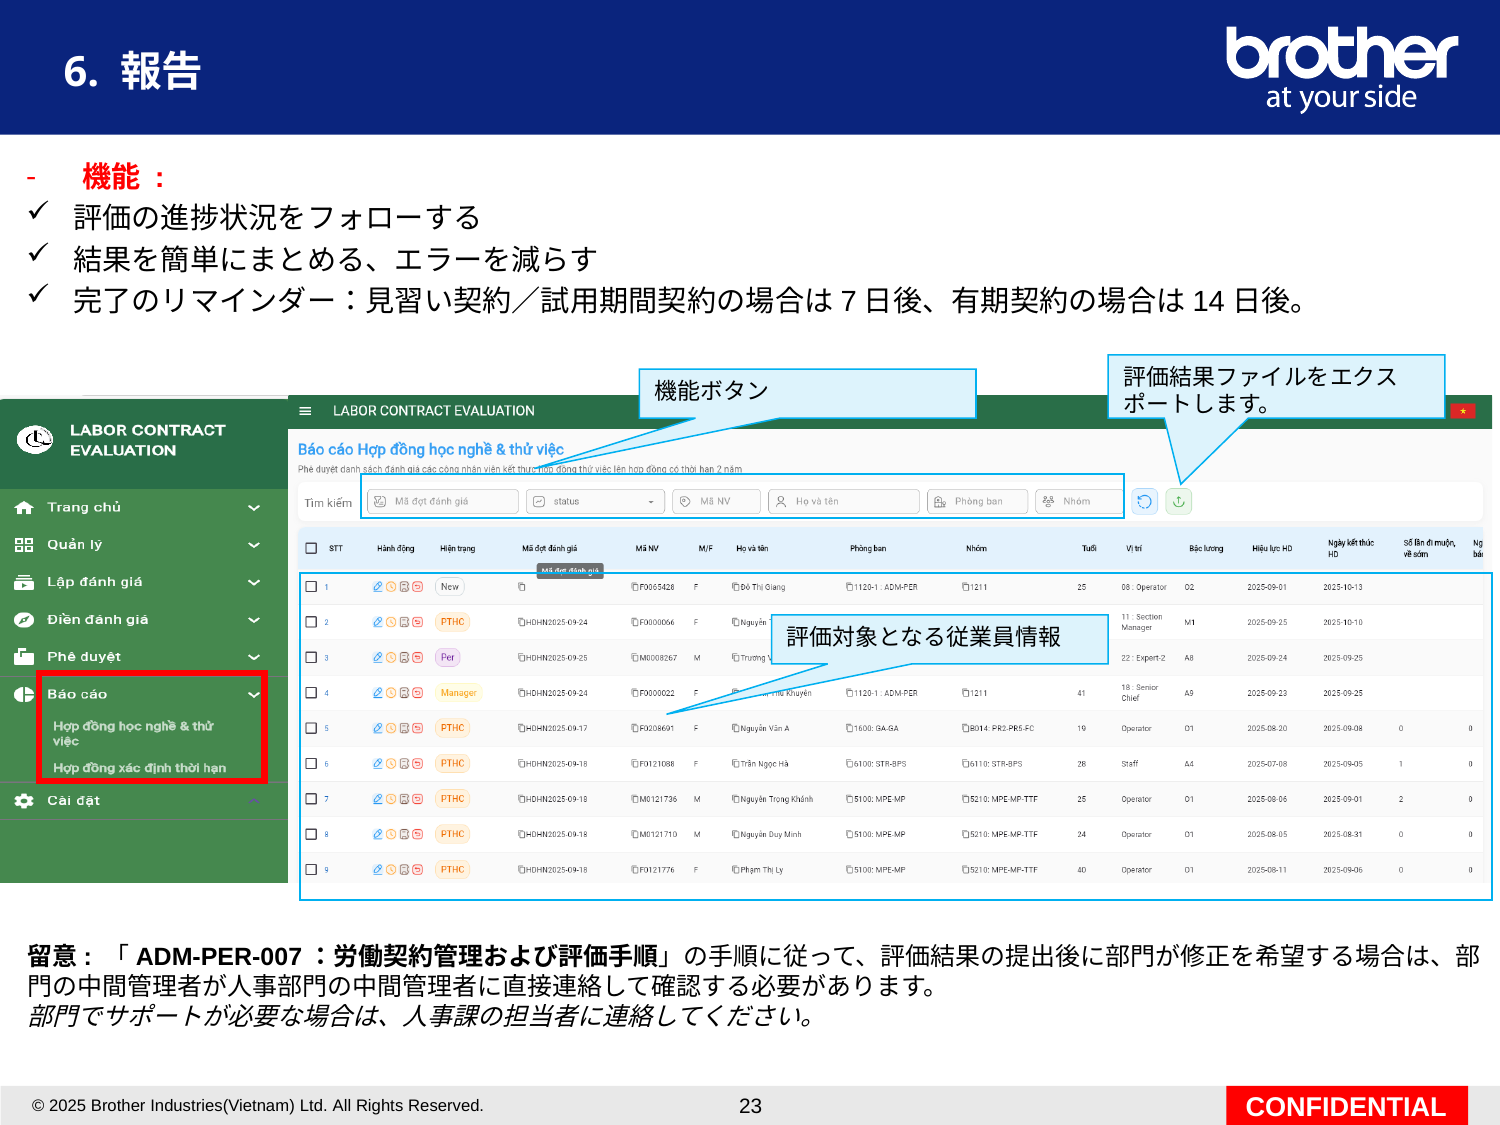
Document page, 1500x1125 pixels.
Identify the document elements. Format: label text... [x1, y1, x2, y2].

text_box [299, 883, 1493, 901]
text_box 評価結果ファイルをエクスポートします。 [1108, 354, 1445, 395]
picture [1110, 395, 1443, 480]
picture [0, 395, 1493, 883]
title 6. 報告 [48, 25, 1177, 115]
slide_number 23 [712, 1085, 789, 1125]
text_box 留意: 「ADM-PER-007：労働契約管理および評価手順」の手順に従って、評価結果の提出後に部門が修正を希望する場合は、部門の中間管理者が人事部門の中間管理者に直接連絡して確認する必要があります。 部門でサポートが必要な場合は、人事課の担当者に連絡してください。 [12, 932, 1498, 1038]
picture [572, 395, 974, 459]
text_box 機能ボタン [639, 369, 977, 395]
text_box 機能 : 評価の進捗状況をフォローする 結果を簡単にまとめる、エラーを減らす 完了のリマインダー：見習い契約／試用期間契約の場合は7日後、有期契約の場合は14日後。 [11, 150, 1499, 325]
picture [302, 575, 1490, 883]
